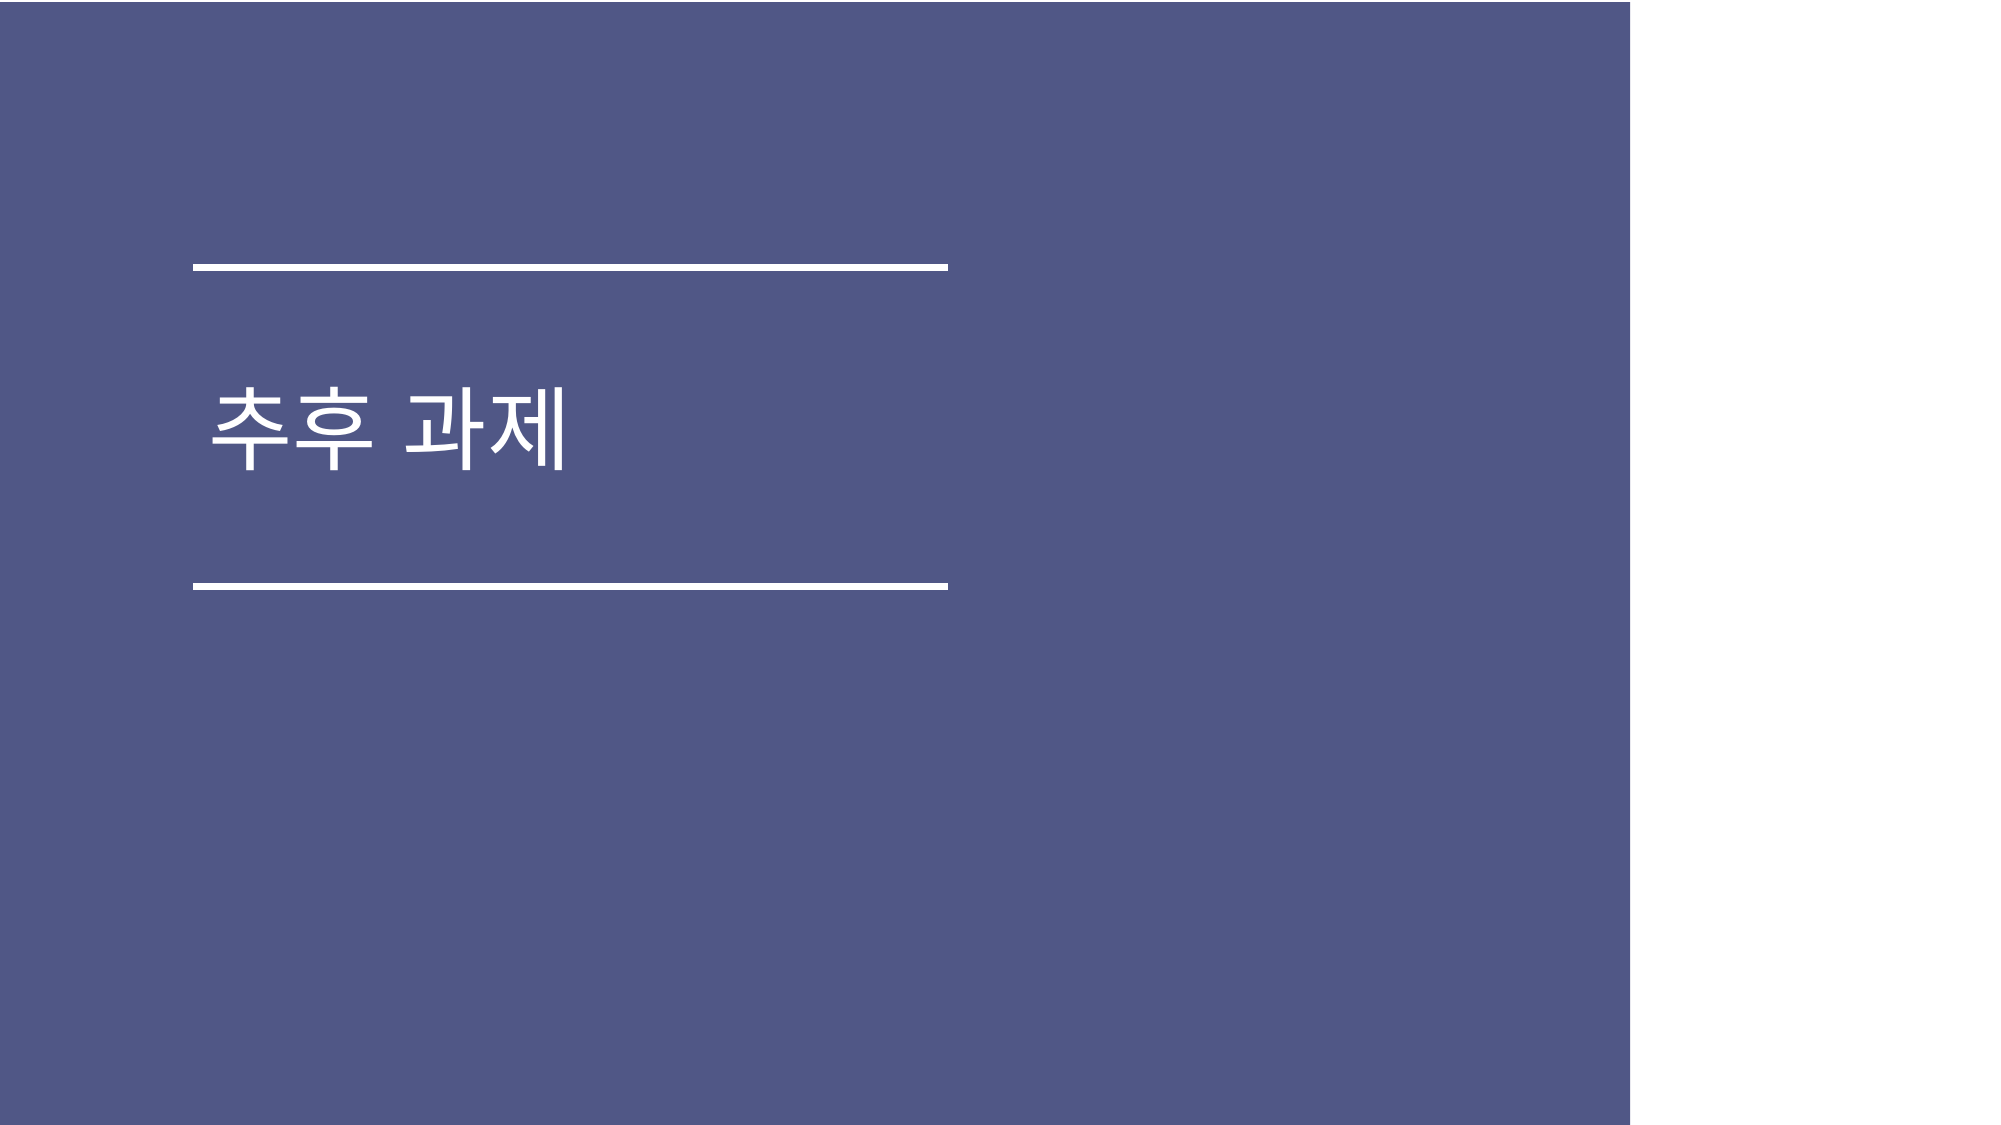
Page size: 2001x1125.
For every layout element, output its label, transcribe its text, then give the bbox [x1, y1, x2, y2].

text_box [0, 2, 1631, 1125]
text_box 추후 과제 [193, 363, 1357, 489]
